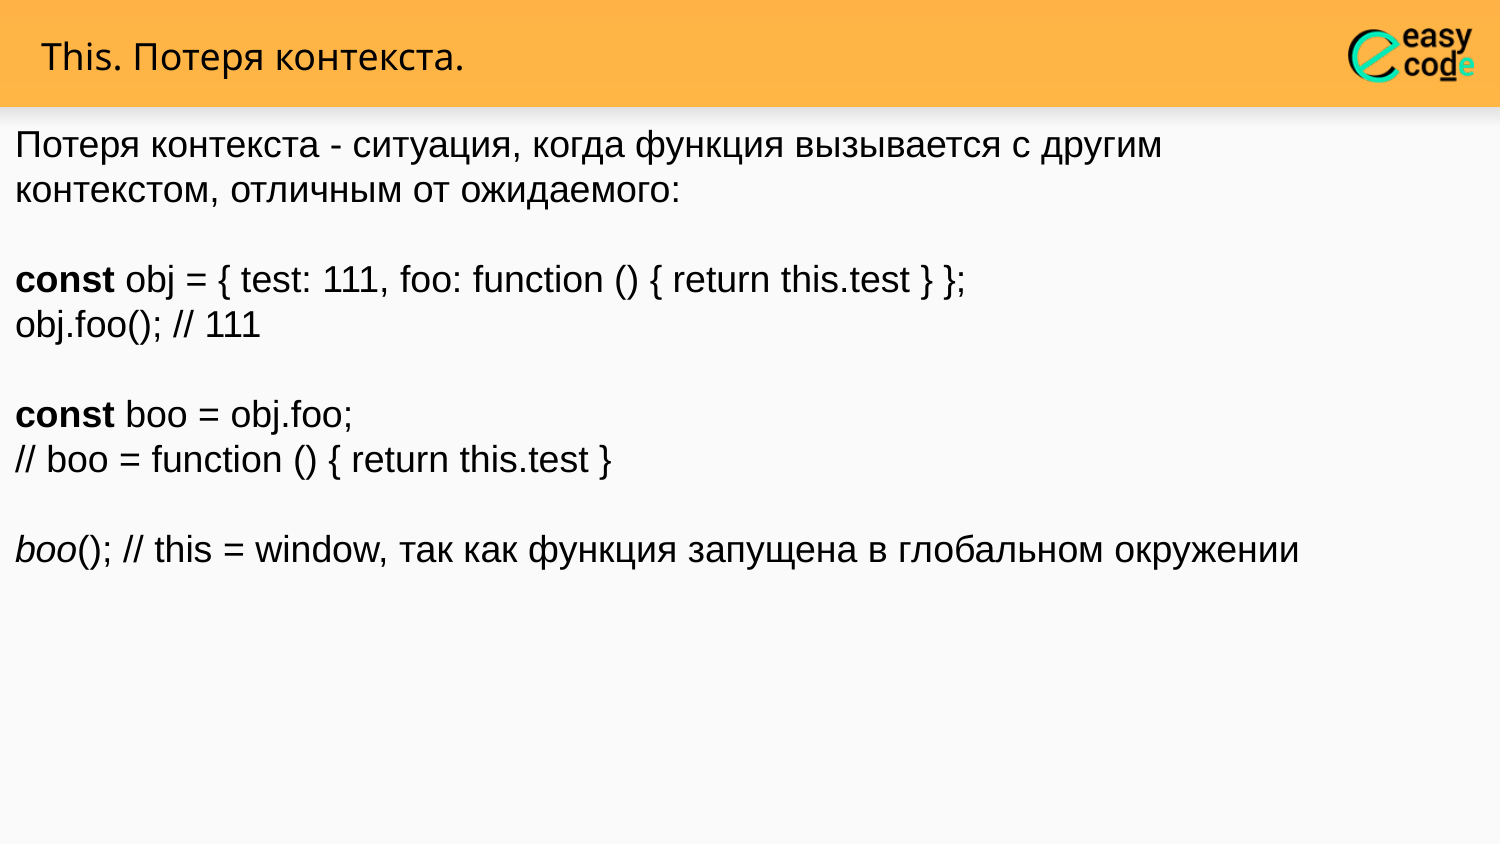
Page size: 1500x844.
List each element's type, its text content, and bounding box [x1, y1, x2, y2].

text_box Потеря контекста - ситуация, когда функция вызывается с другим контекстом, отличным от ожидаемого: const obj = { test: 111, foo: function () { return this.test } }; obj.foo(); // 111 const boo = obj.foo; // boo = function () { return this.test } boo(); // this = window, так как функция запущена в глобальном окружении [0, 105, 1492, 833]
title This. Потеря контекста. [26, 6, 1474, 105]
picture [1348, 28, 1475, 84]
